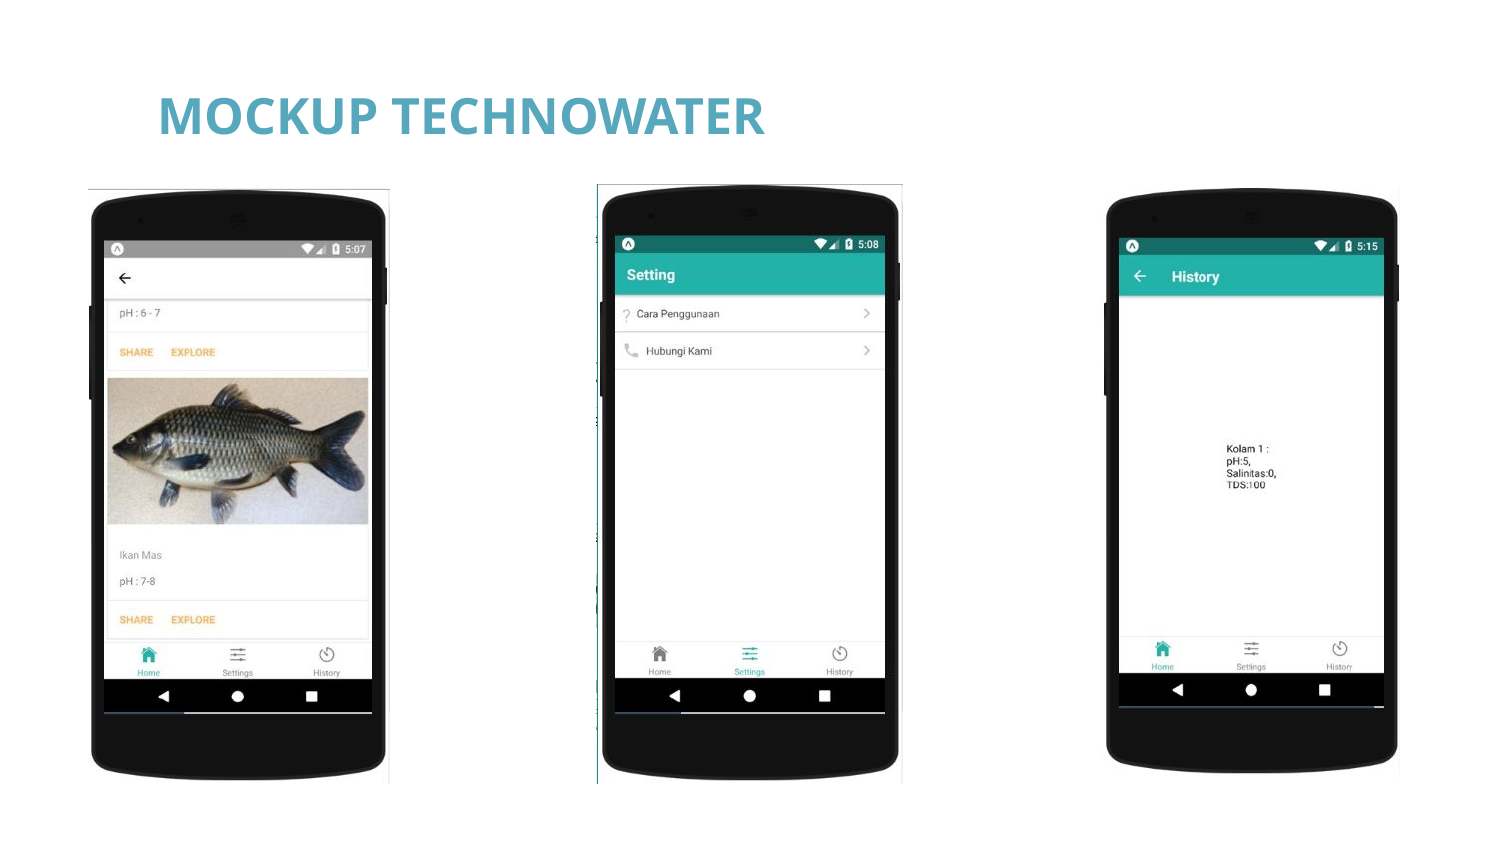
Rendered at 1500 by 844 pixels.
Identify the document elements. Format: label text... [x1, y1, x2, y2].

picture [88, 187, 390, 784]
picture [596, 184, 904, 784]
picture [1102, 187, 1401, 777]
text_box MOCKUP TECHNOWATER [142, 67, 1088, 162]
